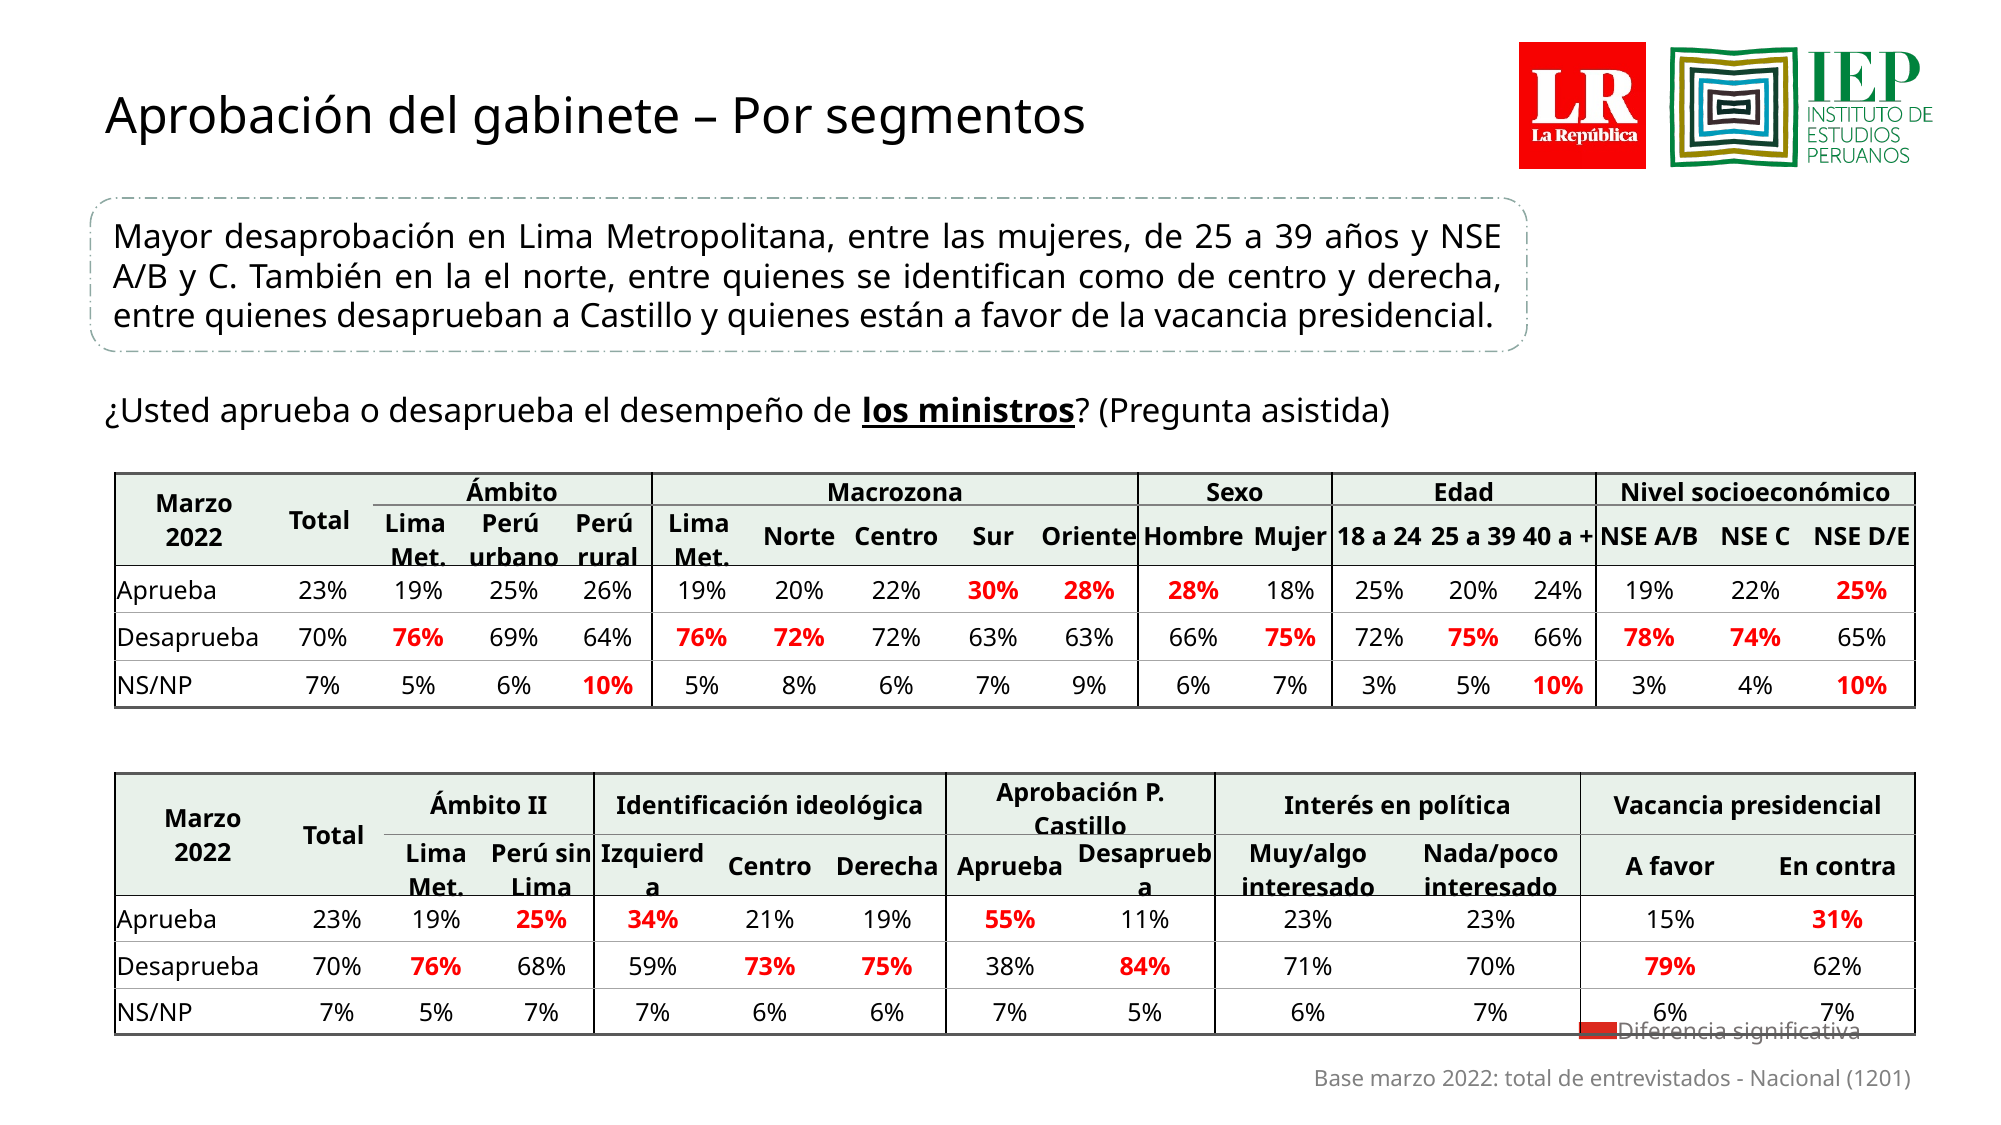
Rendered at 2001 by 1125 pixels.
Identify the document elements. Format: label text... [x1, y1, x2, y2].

table_cell 84% [1075, 942, 1214, 988]
table_cell Aprueba [116, 566, 273, 612]
table_header Interés en política [1216, 775, 1580, 834]
table_header Nivel socioeconómico [1597, 475, 1914, 504]
table_cell Desaprueba [1075, 835, 1214, 895]
table_cell 5% [653, 661, 752, 706]
table_cell 31% [1760, 896, 1914, 941]
table_cell 10% [1520, 661, 1595, 706]
table_cell 6% [847, 661, 946, 706]
table_cell Aprueba [116, 896, 291, 941]
table_cell 5% [373, 661, 464, 706]
table_cell 75% [1249, 613, 1331, 660]
table_cell 10% [564, 661, 651, 706]
table_cell 5% [384, 989, 489, 1033]
table_cell 76% [384, 942, 489, 988]
table_cell 78% [1597, 613, 1703, 660]
table_cell Centro [711, 835, 829, 895]
table_cell Centro [847, 506, 946, 565]
table_cell 55% [947, 896, 1075, 941]
table_cell 68% [489, 942, 593, 988]
table_cell Lima Met. [653, 506, 752, 565]
table_cell 64% [564, 613, 651, 660]
table_header Vacancia presidencial [1581, 775, 1914, 834]
table_cell En contra [1760, 835, 1914, 895]
table_cell 25 a 39 [1427, 506, 1520, 565]
table_cell Derecha [829, 835, 945, 895]
table_header Ámbito [373, 475, 651, 504]
table_header Edad [1333, 475, 1595, 504]
table_cell 76% [653, 613, 752, 660]
text_box ¿Usted aprueba o desaprueba el desempeño de los ministros? (Pregunta asistida) [90, 381, 1910, 437]
table_cell 7% [947, 989, 1075, 1033]
table_cell 22% [847, 566, 946, 612]
table_cell 19% [373, 566, 464, 612]
table_cell NS/NP [116, 989, 291, 1033]
table_cell 19% [1597, 566, 1703, 612]
table_cell 76% [373, 613, 464, 660]
table_cell 34% [595, 896, 711, 941]
table_cell 66% [1520, 613, 1595, 660]
table_cell 70% [291, 942, 384, 988]
table_cell 20% [752, 566, 847, 612]
table_cell 72% [752, 613, 847, 660]
table_cell 6% [1139, 661, 1249, 706]
table_header Sexo [1139, 475, 1331, 504]
table_cell 30% [946, 566, 1041, 612]
table_cell 73% [711, 942, 829, 988]
table_cell Izquierda [595, 835, 711, 895]
table_cell 24% [1520, 566, 1595, 612]
table_cell 62% [1760, 942, 1914, 988]
table_cell 19% [384, 896, 489, 941]
table_cell Perú urbano [464, 506, 564, 565]
table_header Identificación ideológica [595, 775, 945, 834]
table_cell 59% [595, 942, 711, 988]
table_cell 3% [1597, 661, 1703, 706]
table_cell 25% [1809, 566, 1914, 612]
table_cell 22% [1703, 566, 1809, 612]
table_header Total [291, 775, 384, 895]
table_cell 6% [1216, 989, 1401, 1033]
table_cell Desaprueba [116, 942, 291, 988]
table_cell 9% [1041, 661, 1137, 706]
table_cell NSE A/B [1597, 506, 1703, 565]
table_cell 69% [464, 613, 564, 660]
table_cell Lima Met. [384, 835, 489, 895]
table_cell Hombre [1139, 506, 1249, 565]
table_cell 19% [829, 896, 945, 941]
table_cell 6% [464, 661, 564, 706]
table_header Total [273, 475, 373, 565]
table_cell 75% [1427, 613, 1520, 660]
table_cell Muy/algo interesado [1216, 835, 1401, 895]
table_cell NSE D/E [1809, 506, 1914, 565]
table_cell Perú rural [564, 506, 651, 565]
table_cell 21% [711, 896, 829, 941]
text_box Mayor desaprobación en Lima Metropolitana, entre las mujeres, de 25 a 39 años y NSE A/B y C. También en la el norte, entre quienes se identifican como de centro y derecha, entre quienes desaprueban a Castillo y quienes están a favor de la vacancia presidencial. [88, 195, 1530, 354]
table_cell 20% [1427, 566, 1520, 612]
table_cell 6% [829, 989, 945, 1033]
table_header Aprobación P. Castillo [947, 775, 1214, 834]
table_cell Sur [946, 506, 1041, 565]
table_cell Mujer [1249, 506, 1331, 565]
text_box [1578, 1009, 1863, 1053]
table_cell 70% [273, 613, 373, 660]
table_cell 7% [595, 989, 711, 1033]
table_cell 25% [464, 566, 564, 612]
table_cell Desaprueba [116, 613, 273, 660]
table_cell 38% [947, 942, 1075, 988]
table_header Marzo 2022 [116, 475, 273, 565]
table_cell 7% [489, 989, 593, 1033]
table_header Ámbito II [384, 775, 593, 834]
table_cell 25% [489, 896, 593, 941]
table_cell 4% [1703, 661, 1809, 706]
table_header Marzo 2022 [116, 775, 291, 895]
table_header Macrozona [653, 475, 1137, 504]
text_box Aprobación del gabinete – Por segmentos [90, 75, 1412, 211]
table_cell Nada/poco interesado [1401, 835, 1580, 895]
table_cell 7% [291, 989, 384, 1033]
table_cell Perú sin Lima [489, 835, 593, 895]
table_cell Aprueba [947, 835, 1075, 895]
table_cell 19% [653, 566, 752, 612]
table_cell 7% [1760, 989, 1914, 1033]
table_cell 23% [273, 566, 373, 612]
table_cell 63% [1041, 613, 1137, 660]
table_cell 18 a 24 [1333, 506, 1427, 565]
table_cell 63% [946, 613, 1041, 660]
table_cell 23% [291, 896, 384, 941]
table_cell 10% [1809, 661, 1914, 706]
table_cell 66% [1139, 613, 1249, 660]
table_cell 3% [1333, 661, 1427, 706]
table_cell 79% [1581, 942, 1760, 988]
table_cell 72% [1333, 613, 1427, 660]
table_cell 6% [1581, 989, 1760, 1007]
table_cell Lima Met. [373, 506, 464, 565]
picture [1519, 38, 1946, 175]
table_cell 40 a + [1520, 506, 1595, 565]
table_cell 6% [711, 989, 829, 1033]
table_cell NS/NP [116, 661, 273, 706]
table_cell 70% [1401, 942, 1580, 988]
table_cell NSE C [1703, 506, 1809, 565]
table_cell 18% [1249, 566, 1331, 612]
table_cell 7% [946, 661, 1041, 706]
table_cell 28% [1139, 566, 1249, 612]
table_cell 8% [752, 661, 847, 706]
table_cell 72% [847, 613, 946, 660]
table_cell 75% [829, 942, 945, 988]
table_cell Oriente [1041, 506, 1137, 565]
table_cell A favor [1581, 835, 1760, 895]
table_cell 11% [1075, 896, 1214, 941]
table_cell 26% [564, 566, 651, 612]
table_cell 5% [1075, 989, 1214, 1033]
table_cell 7% [1401, 989, 1580, 1033]
table_cell 15% [1581, 896, 1760, 941]
table_cell 74% [1703, 613, 1809, 660]
table_cell 23% [1216, 896, 1401, 941]
table_cell 28% [1041, 566, 1137, 612]
table_cell 65% [1809, 613, 1914, 660]
table_cell Norte [752, 506, 847, 565]
table_cell 7% [1249, 661, 1331, 706]
table_cell 5% [1427, 661, 1520, 706]
table_cell 71% [1216, 942, 1401, 988]
table_cell 7% [273, 661, 373, 706]
table_cell 25% [1333, 566, 1427, 612]
table_cell 23% [1401, 896, 1580, 941]
